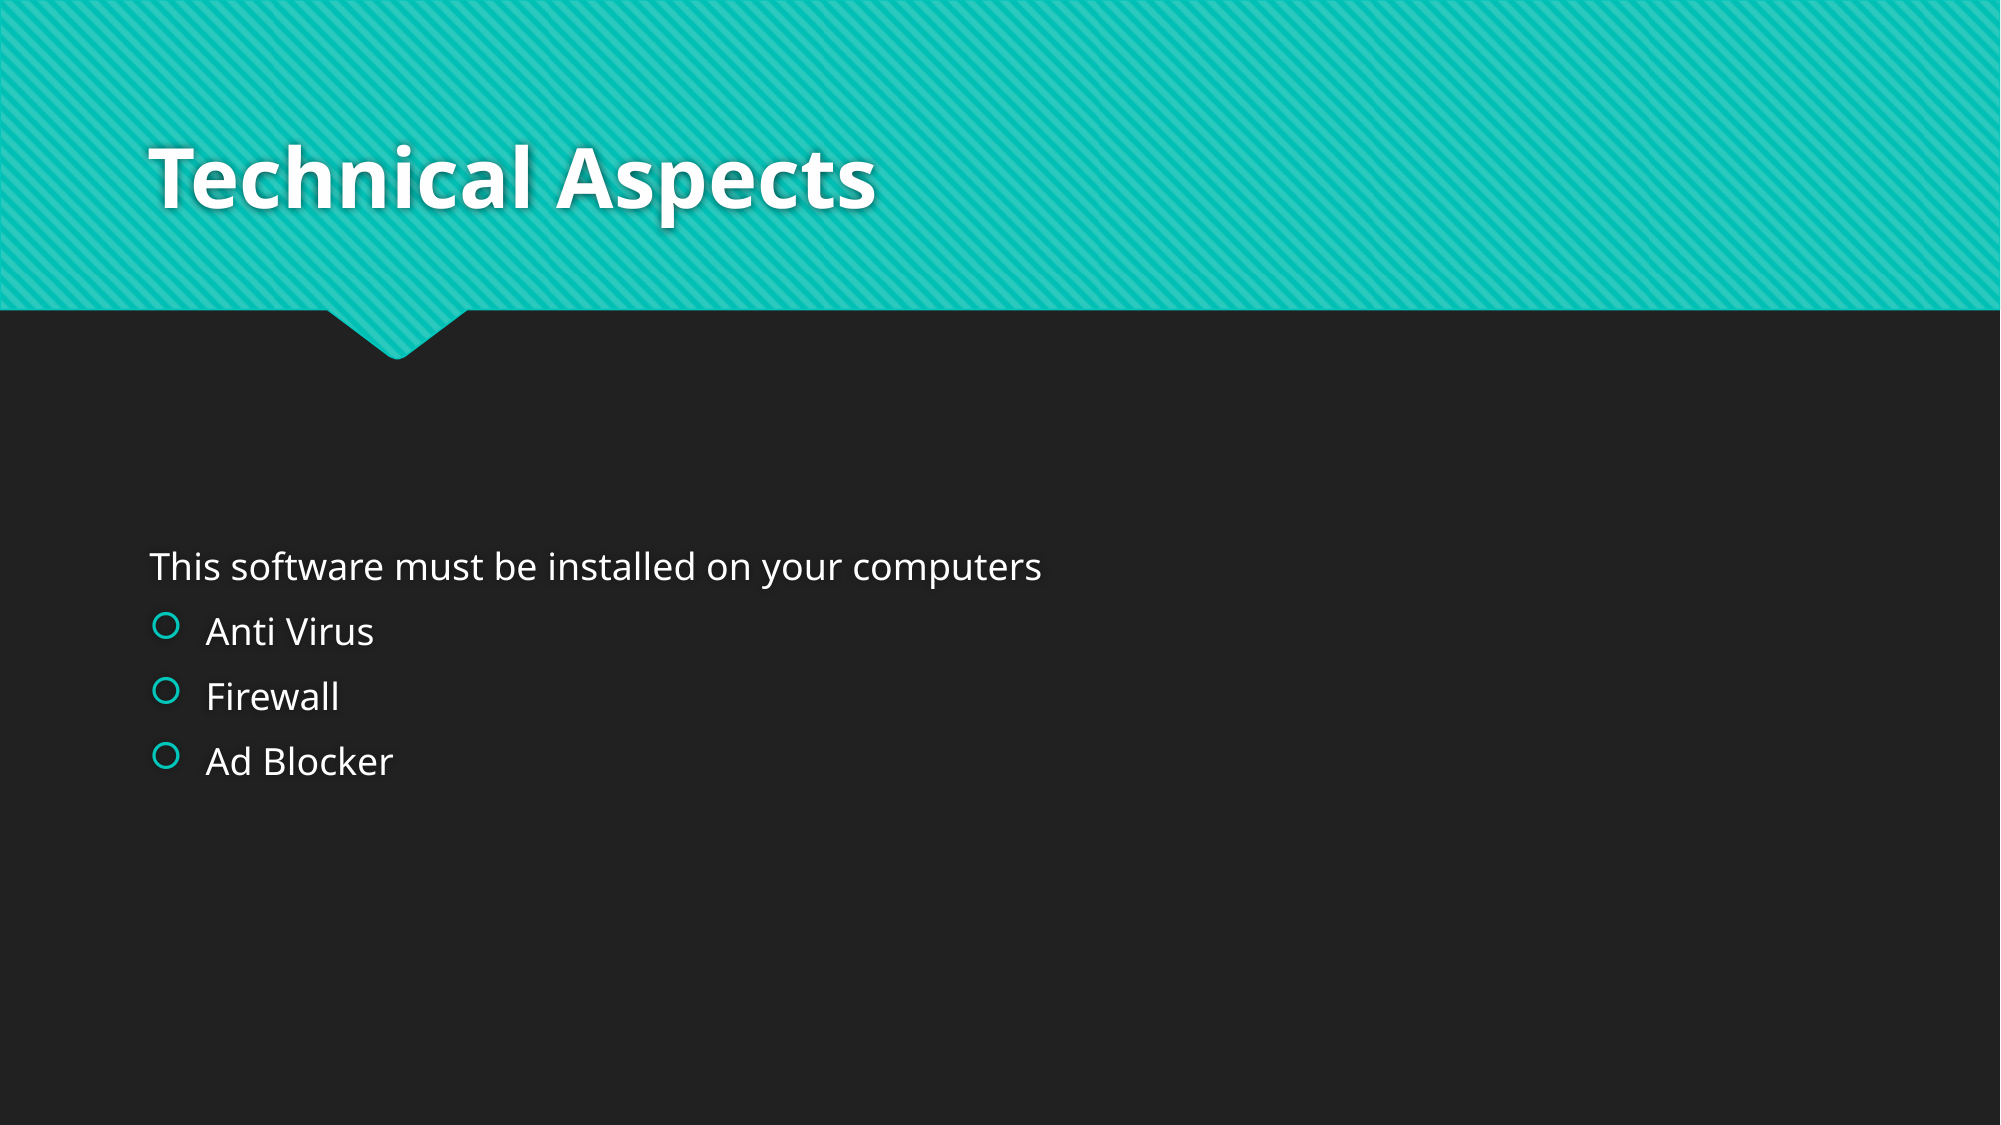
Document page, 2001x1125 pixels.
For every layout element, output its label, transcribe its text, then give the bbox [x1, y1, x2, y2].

list This software must be installed on your computers Anti Virus Firewall Ad Blocker [134, 364, 1866, 962]
title Technical Aspects [132, 73, 1868, 233]
